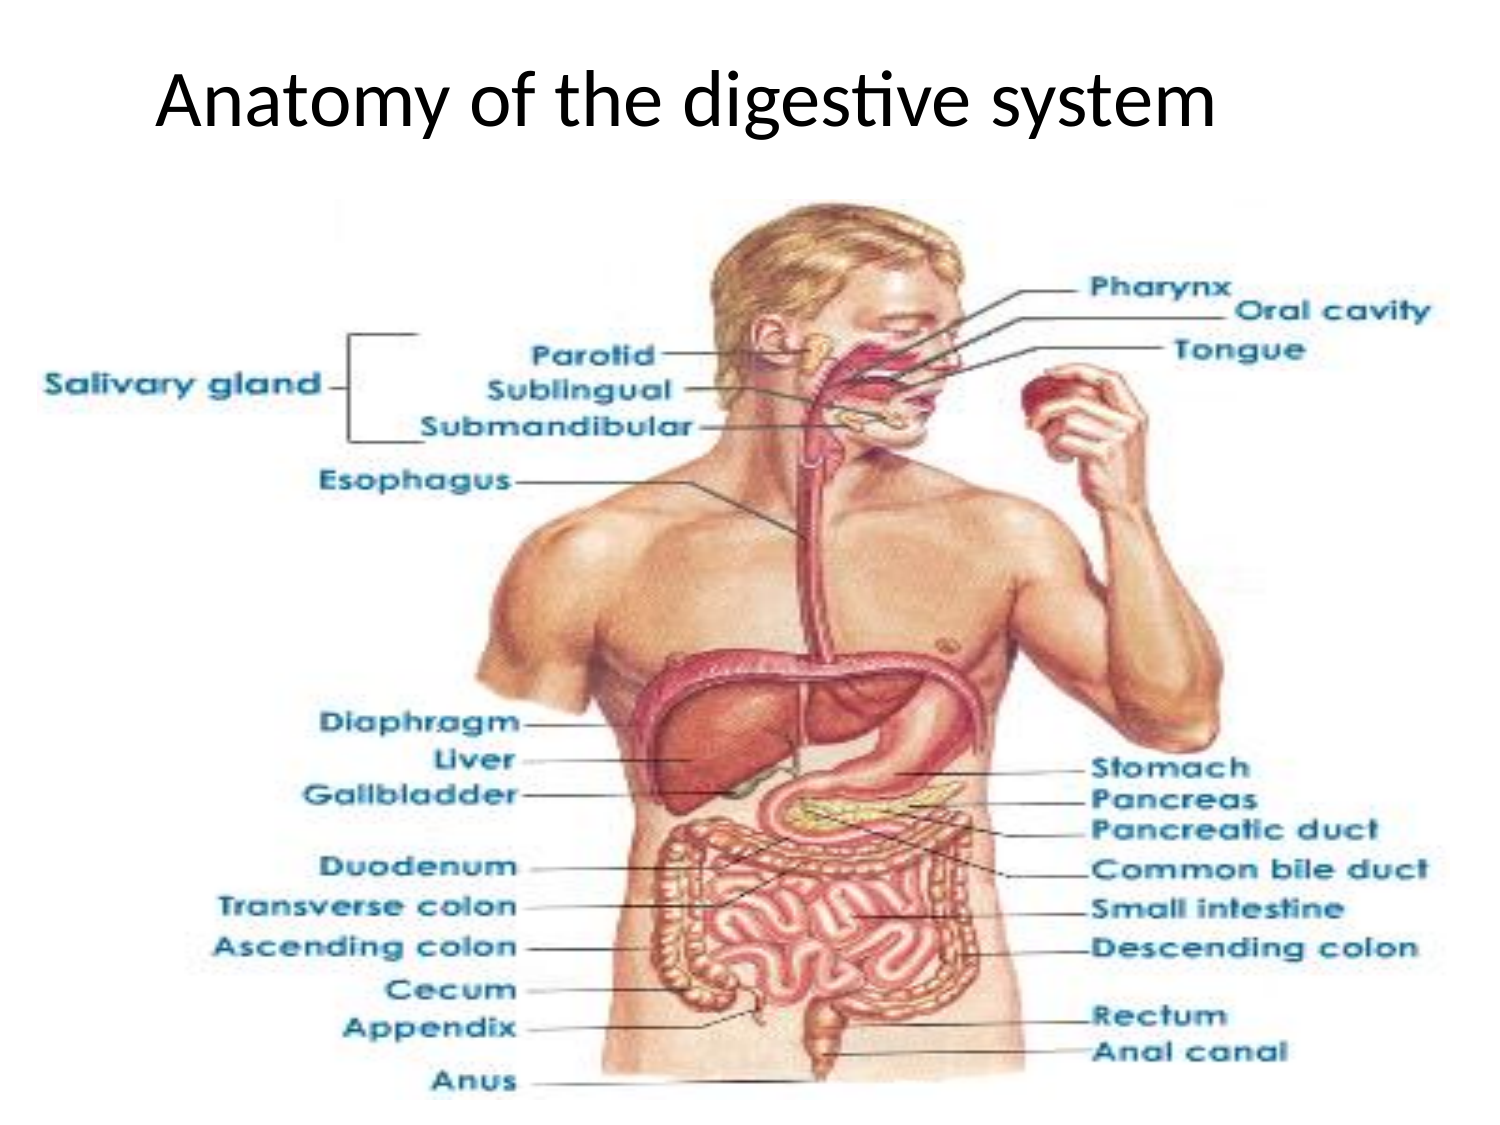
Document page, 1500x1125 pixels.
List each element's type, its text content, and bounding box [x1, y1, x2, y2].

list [37, 199, 1451, 1101]
title Anatomy of the digestive system [75, 0, 1300, 188]
